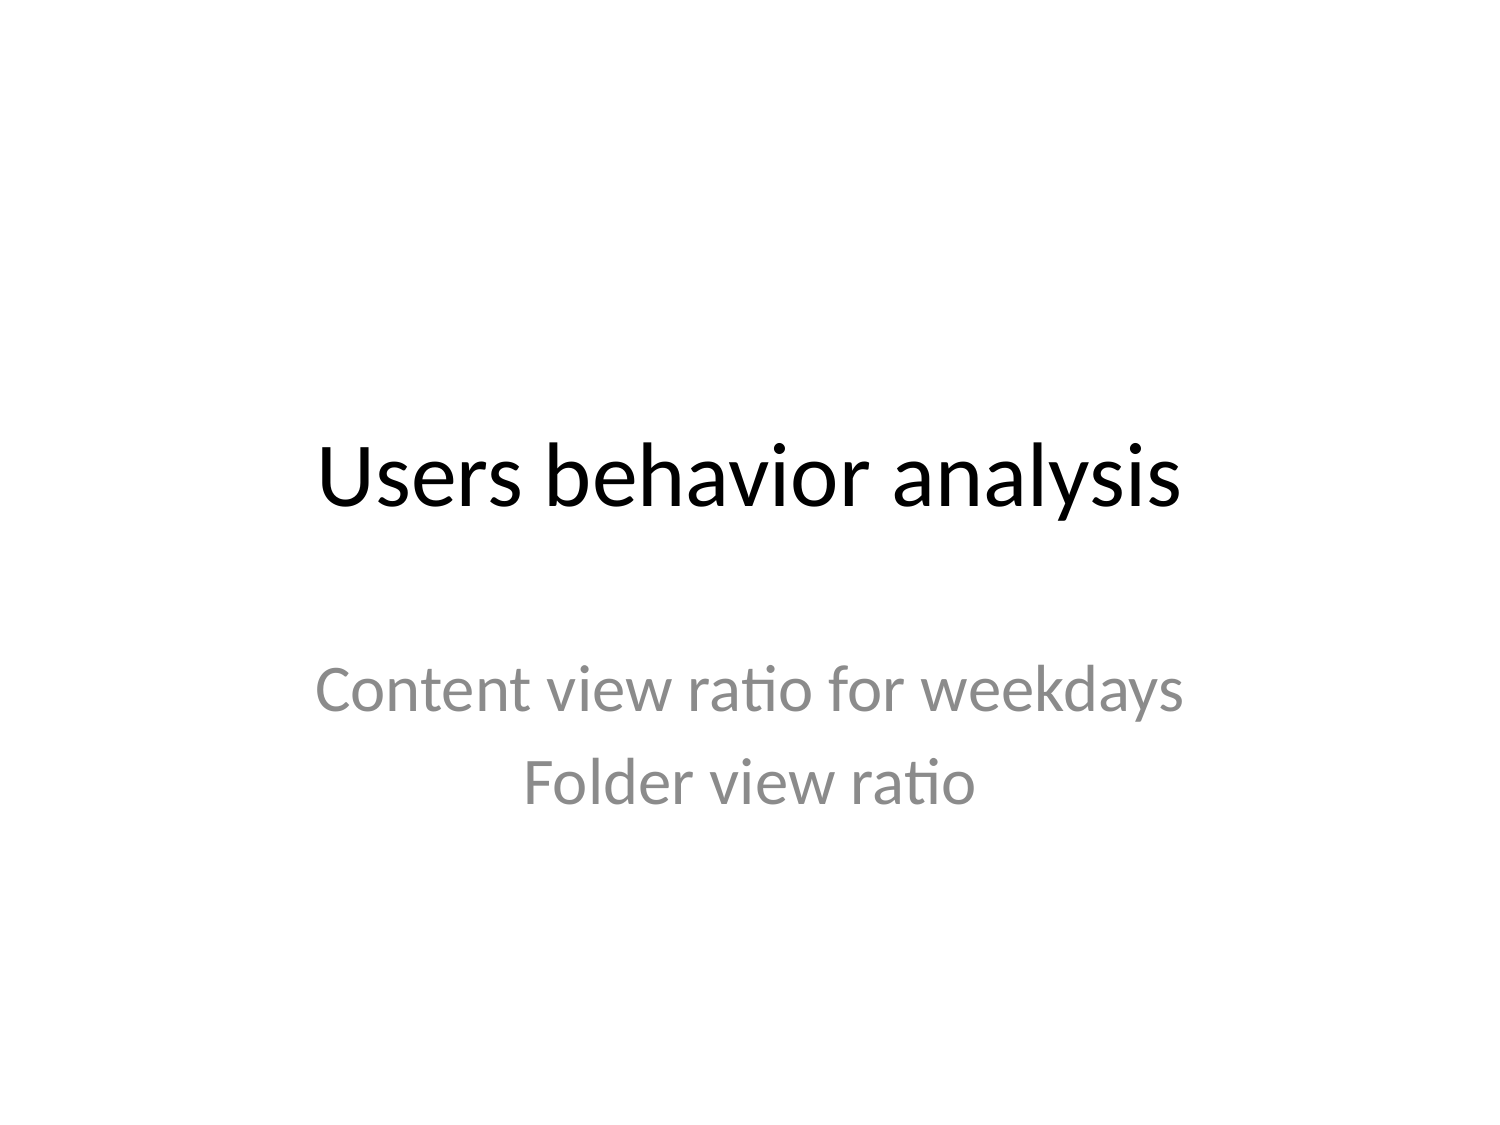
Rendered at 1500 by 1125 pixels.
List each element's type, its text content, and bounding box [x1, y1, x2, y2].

subtitle Content view ratio for weekdays Folder view ratio [225, 637, 1275, 925]
title Users behavior analysis [112, 349, 1388, 591]
